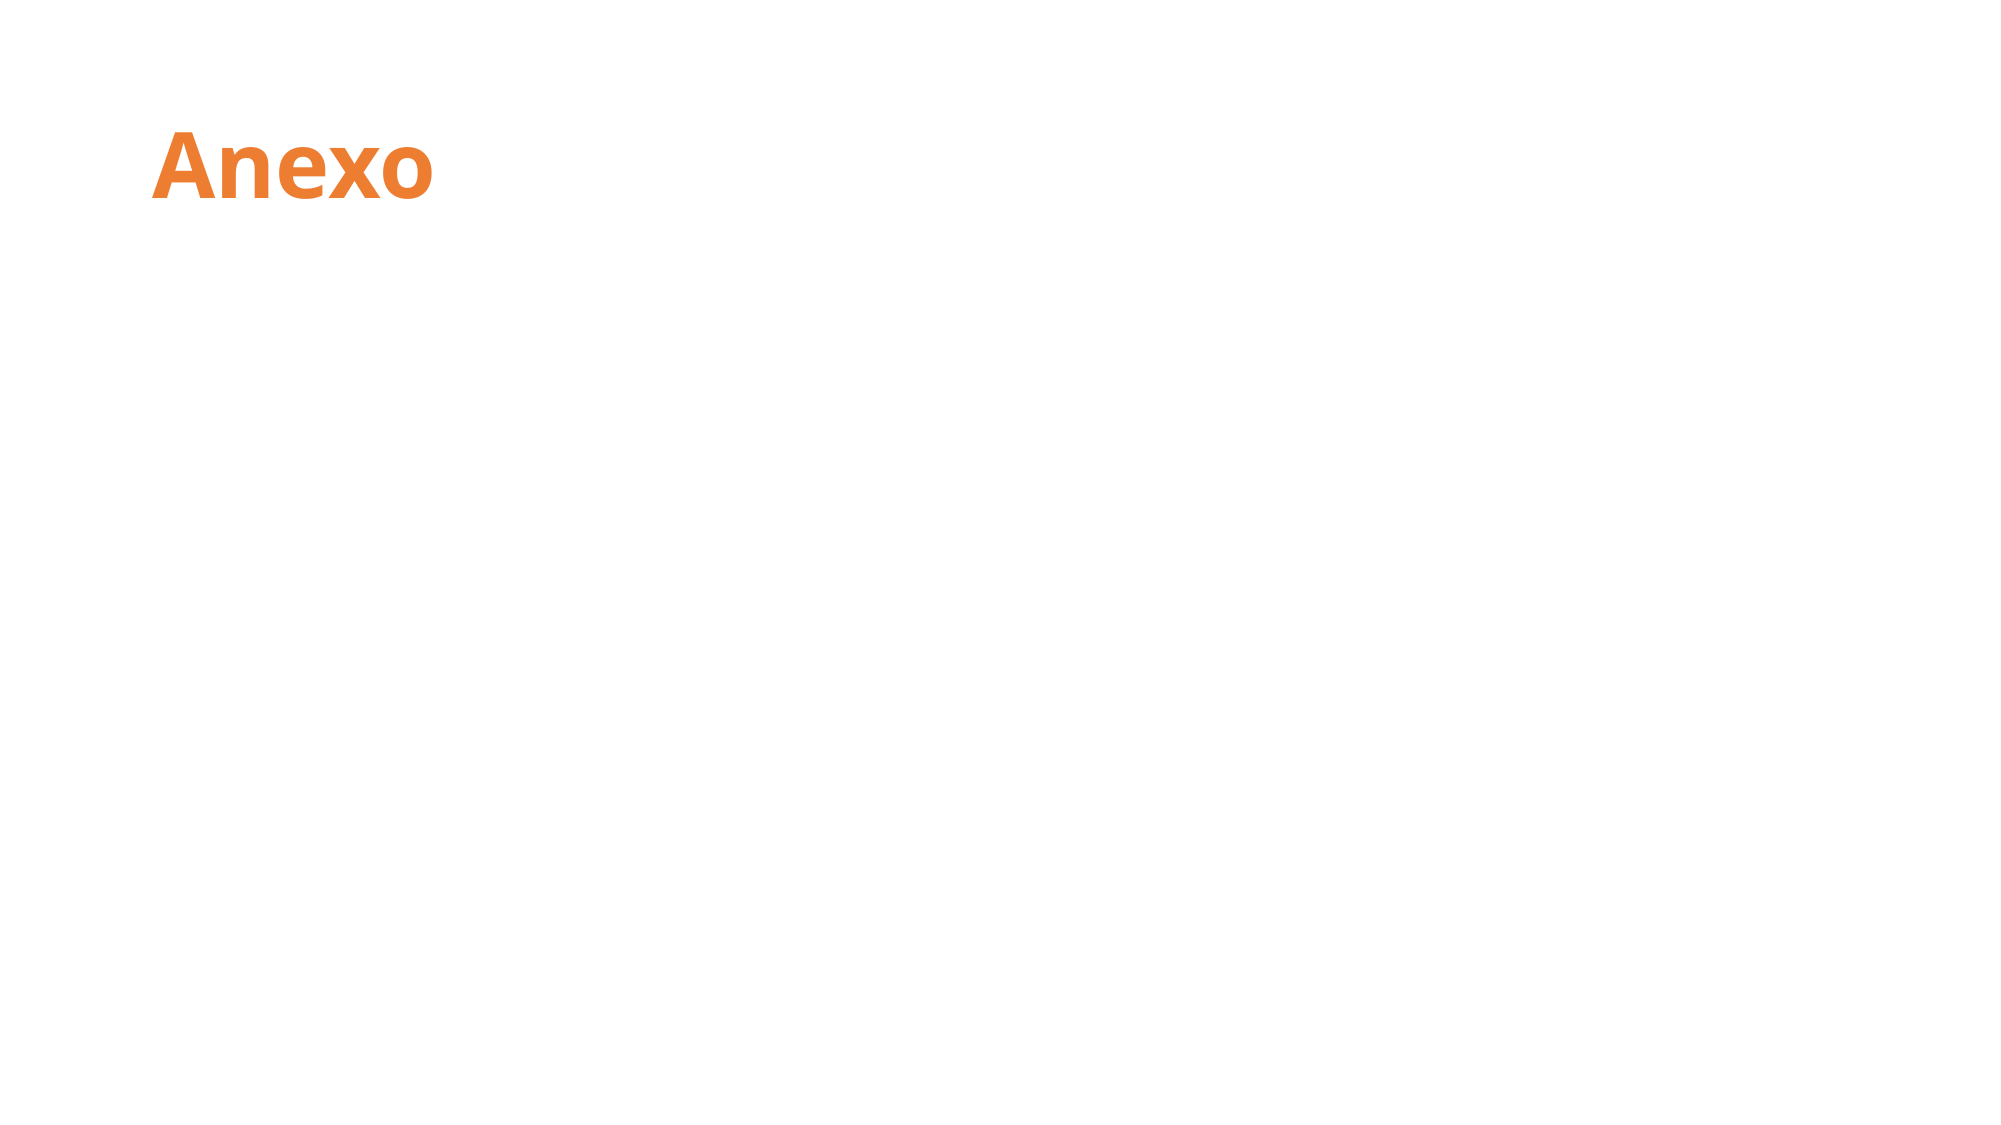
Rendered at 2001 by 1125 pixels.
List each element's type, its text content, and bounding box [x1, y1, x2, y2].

title Anexo [137, 59, 1863, 278]
